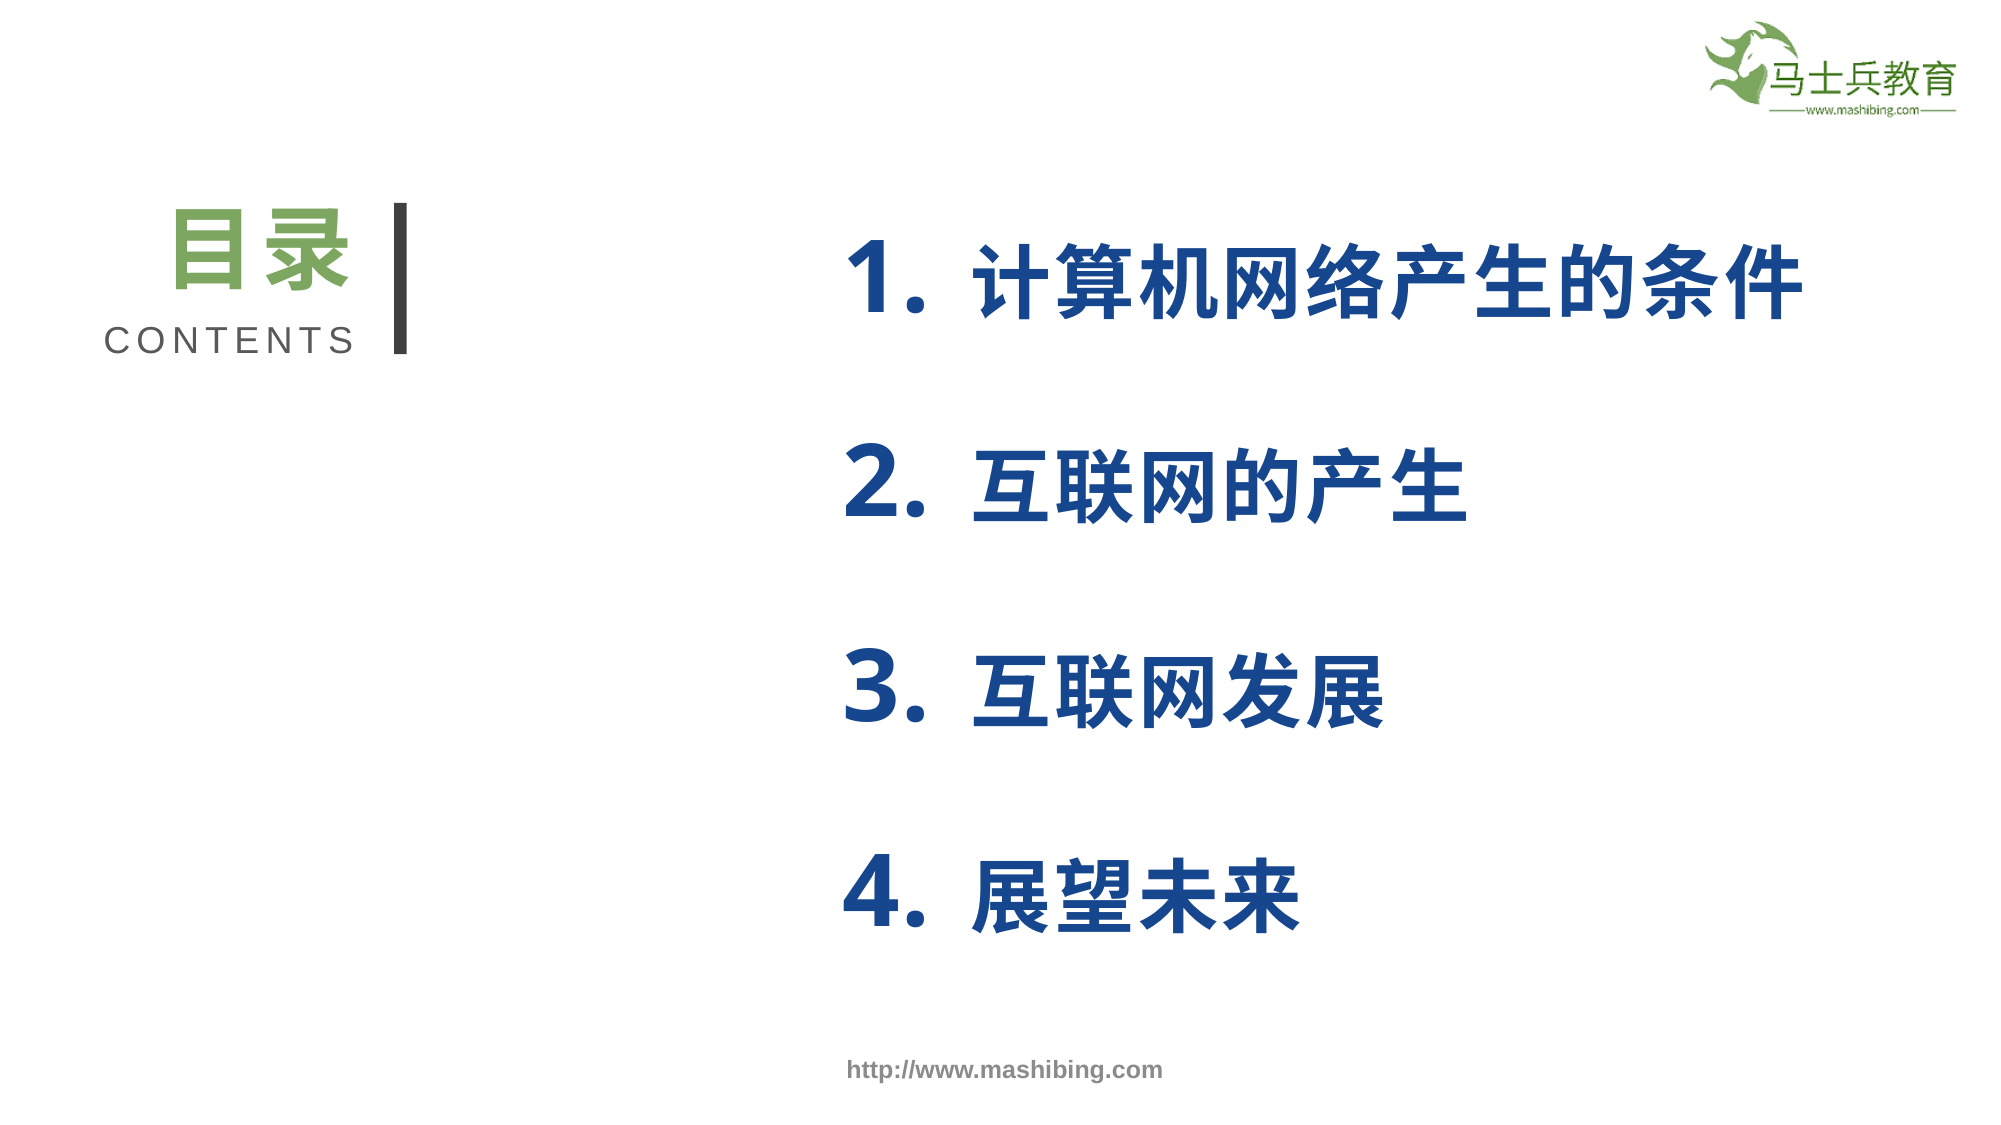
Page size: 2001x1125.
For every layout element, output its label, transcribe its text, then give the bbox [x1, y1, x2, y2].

list 计算机网络产生的条件 互联网的产生 互联网发展 展望未来 [827, 126, 1971, 952]
picture [1702, 21, 1975, 127]
